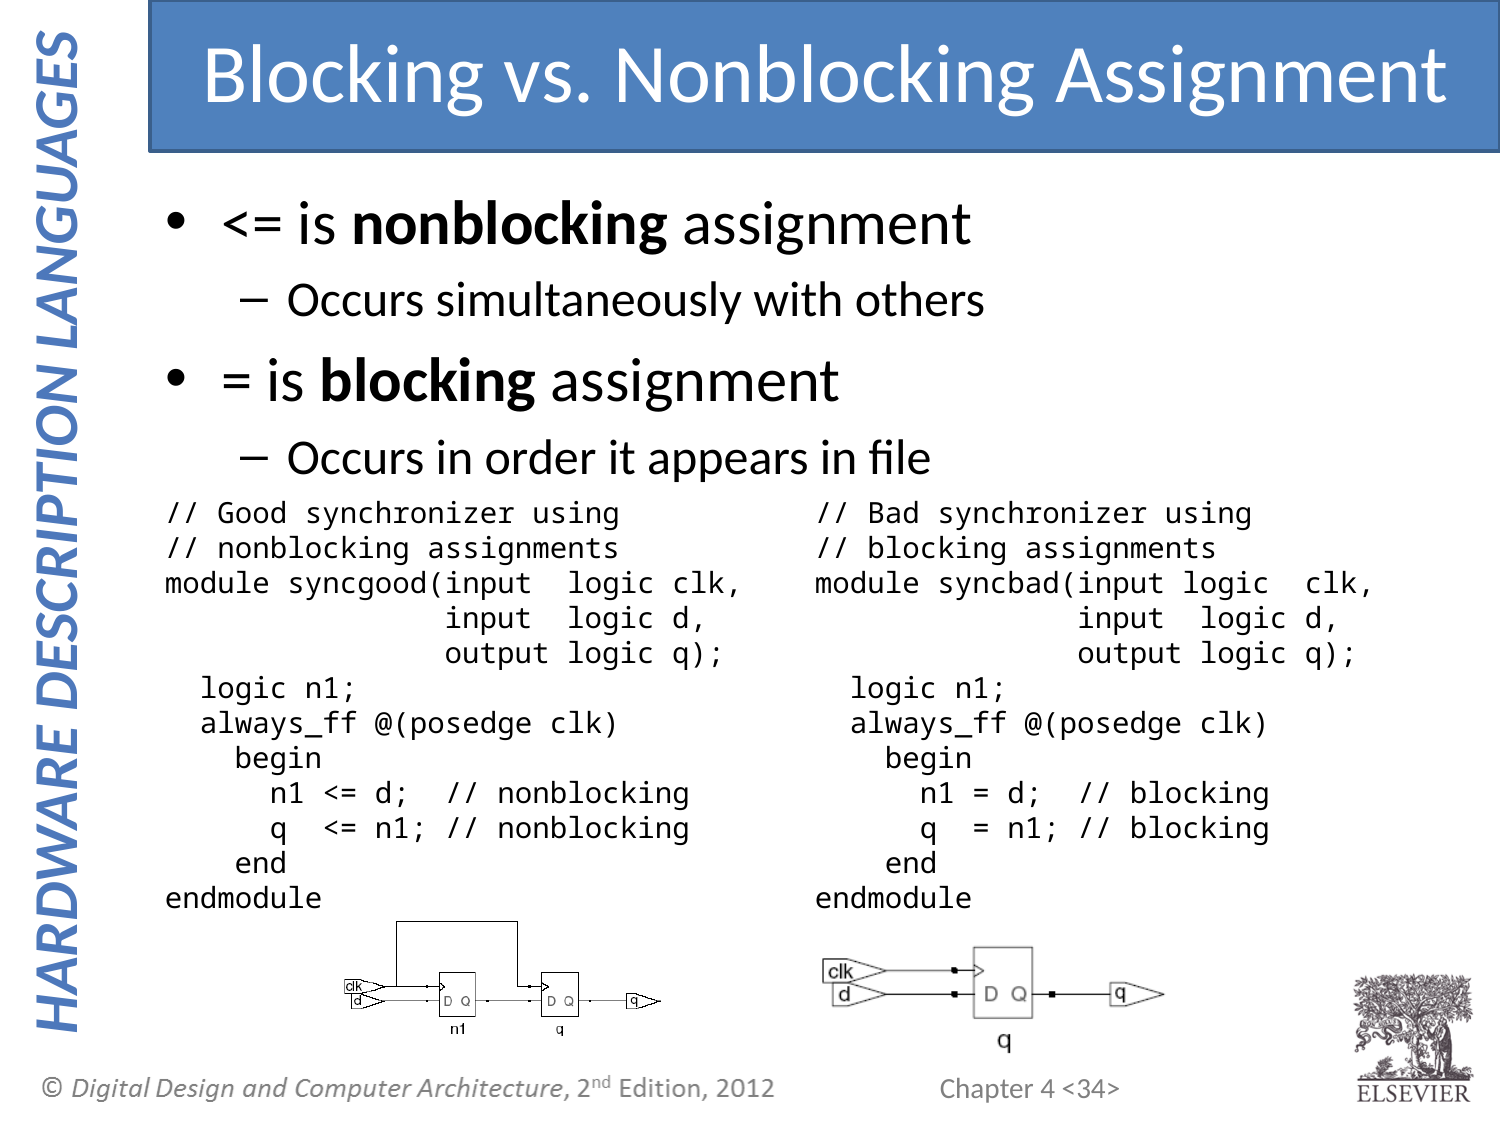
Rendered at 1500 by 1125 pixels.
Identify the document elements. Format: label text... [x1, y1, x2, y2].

text_box Blocking vs. Nonblocking Assignment [187, 11, 1488, 126]
text_box // Bad synchronizer using // blocking assignments module syncbad(input logic clk, input logic d, output logic q); logic n1; always_ff @(posedge clk) begin n1 = d; // blocking q = n1; // blocking end endmodule [799, 487, 1400, 888]
picture [0, 0, 1500, 1125]
list <= is nonblocking assignment Occurs simultaneously with others = is blocking assignment Occurs in order it appears in file [150, 174, 1500, 917]
text_box // Good synchronizer using // nonblocking assignments module syncgood(input logic clk, input logic d, output logic q); logic n1; always_ff @(posedge clk) begin n1 <= d; // nonblocking q <= n1; // nonblocking end endmodule [149, 487, 763, 888]
